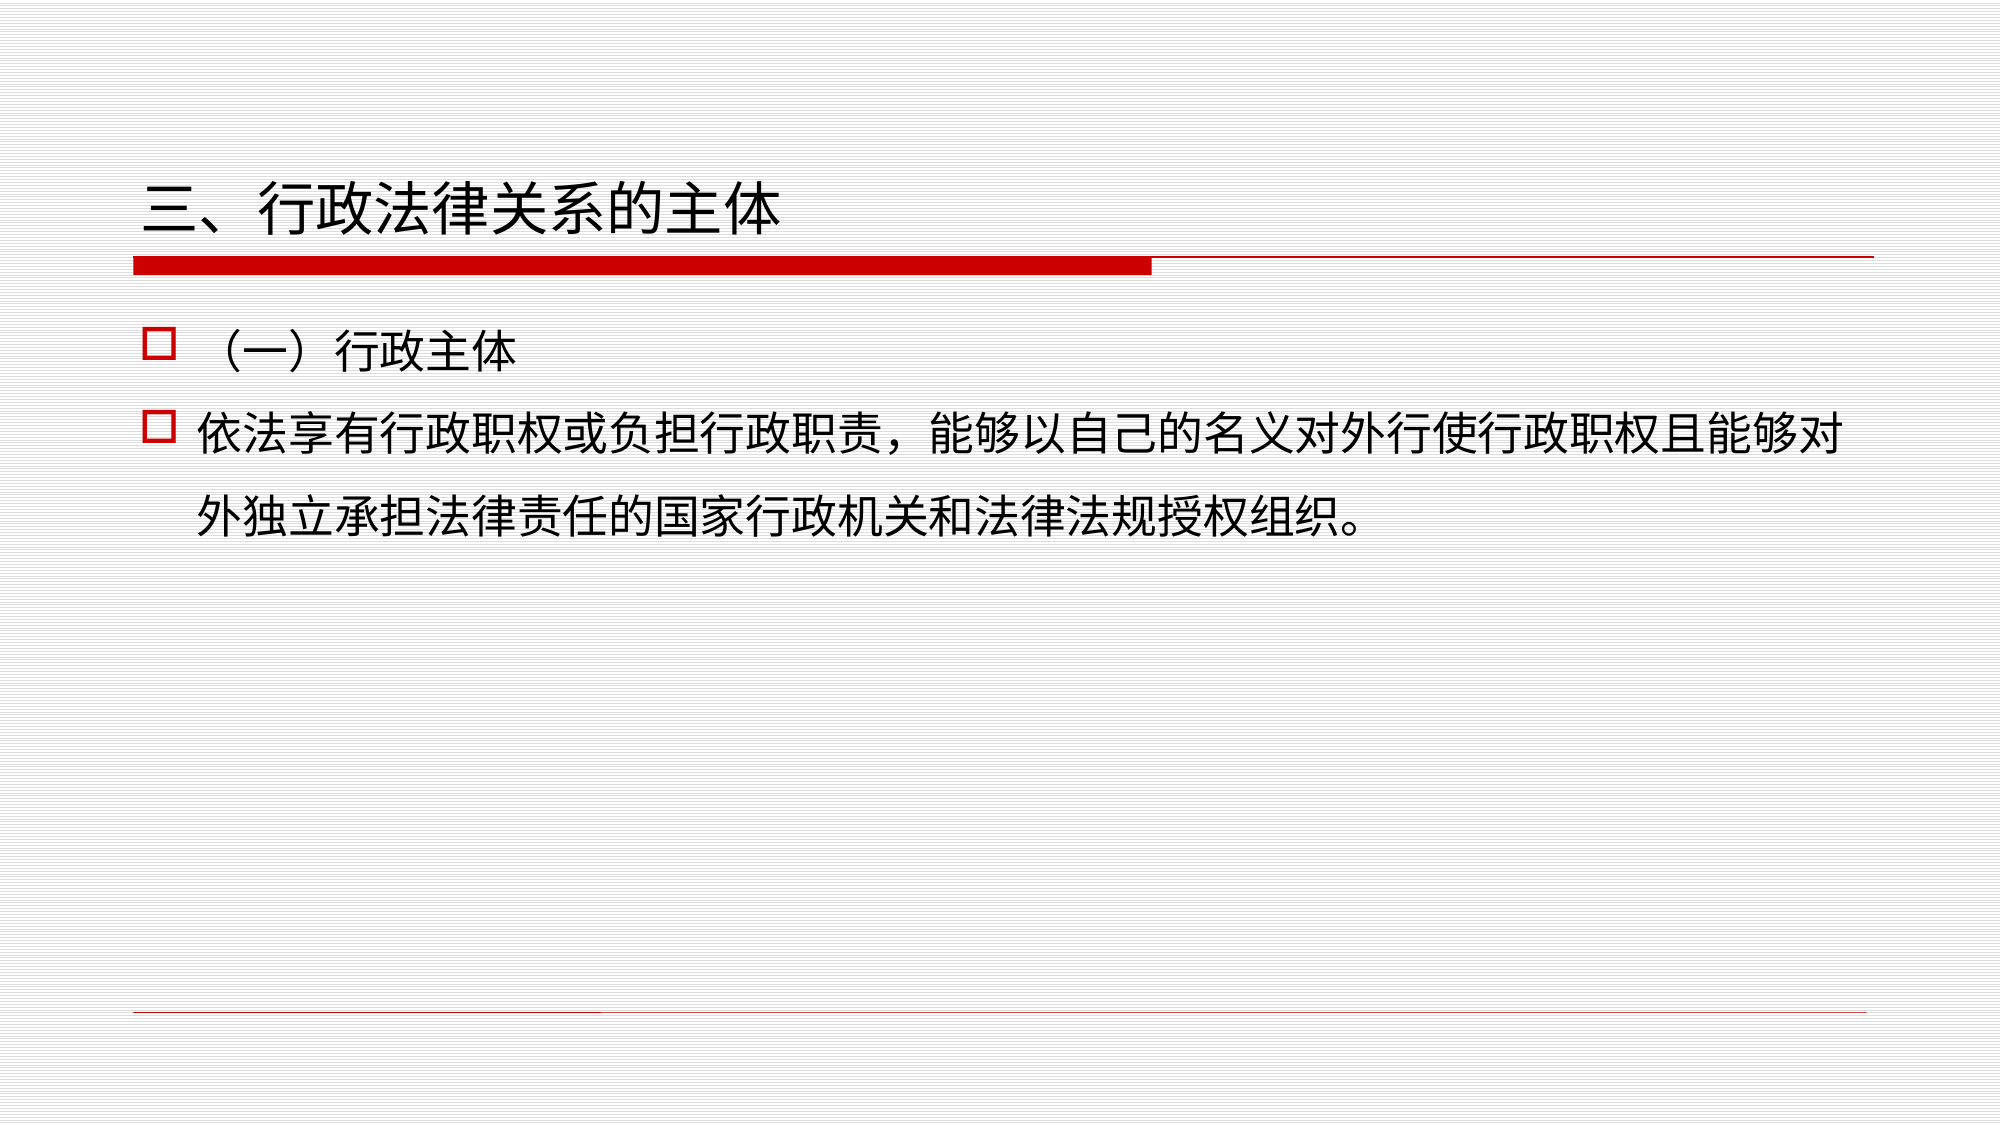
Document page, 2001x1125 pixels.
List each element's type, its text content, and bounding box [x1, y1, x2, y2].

title 三、行政法律关系的主体 [125, 49, 1876, 250]
list （一）行政主体 依法享有行政职权或负担行政职责，能够以自己的名义对外行使行政职权且能够对外独立承担法律责任的国家行政机关和法律法规授权组织。 [123, 287, 1875, 988]
